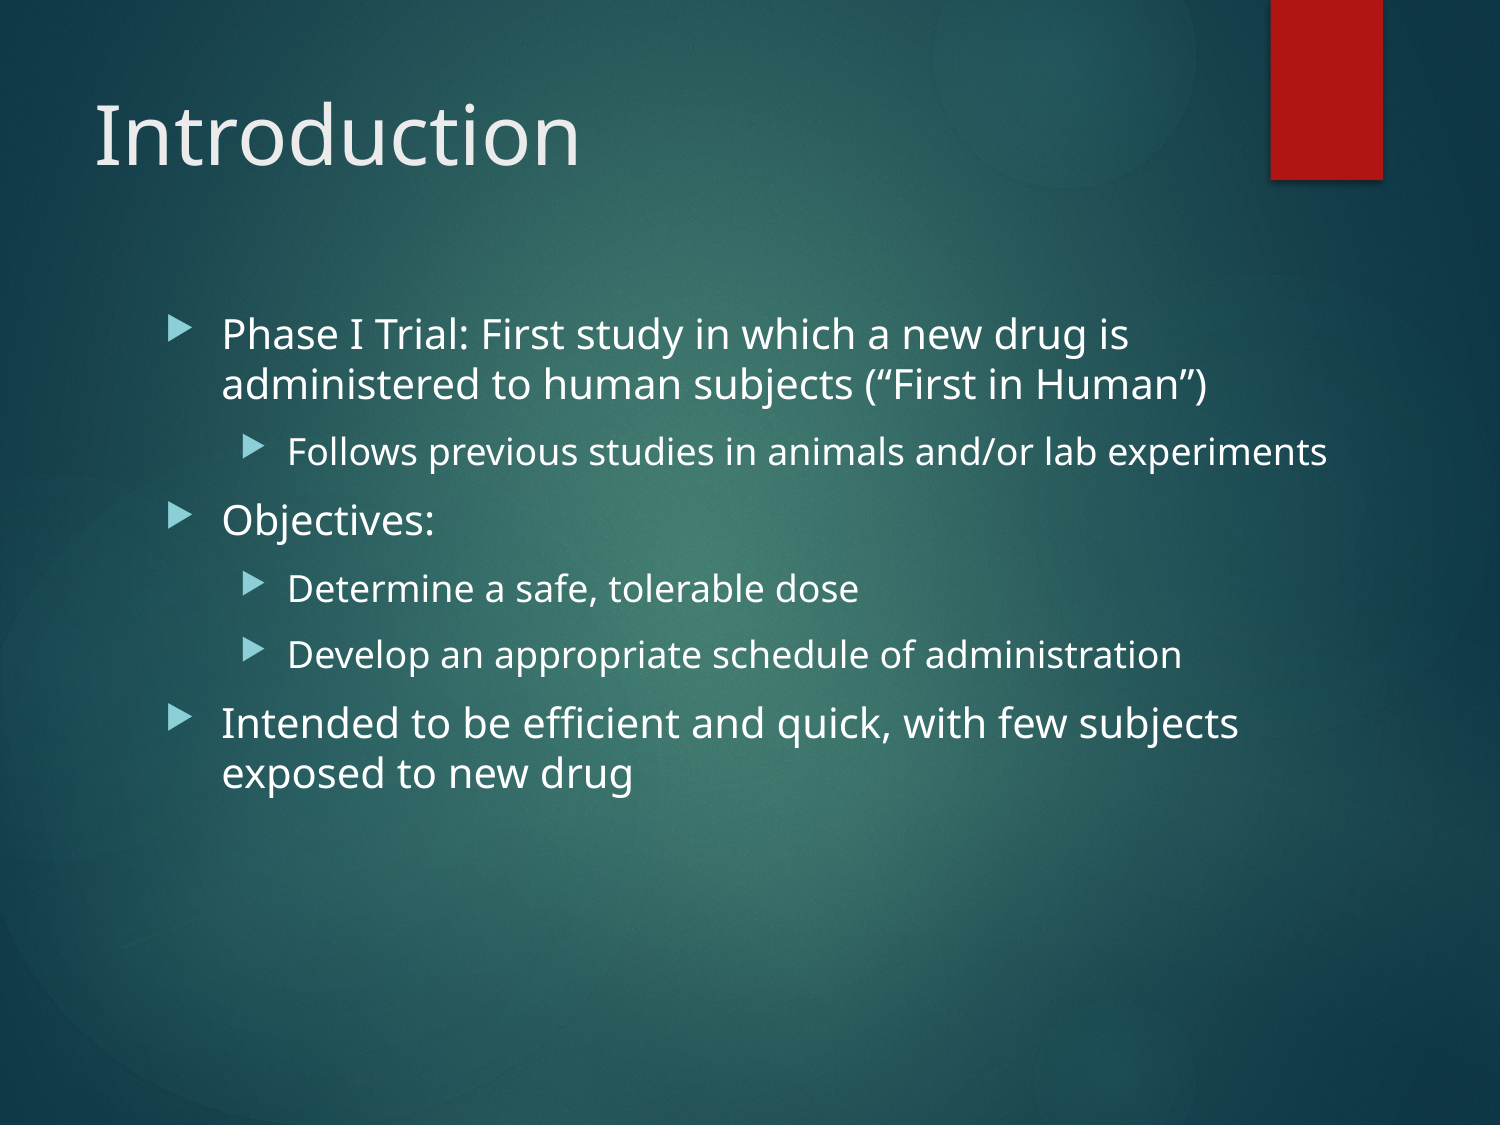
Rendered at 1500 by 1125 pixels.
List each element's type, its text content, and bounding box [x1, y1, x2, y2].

list Phase I Trial: First study in which a new drug is administered to human subjects (“First in Human”) Follows previous studies in animals and/or lab experiments Objectives: Determine a safe, tolerable dose Develop an appropriate schedule of administration Intended to be efficient and quick, with few subjects exposed to new drug [150, 299, 1350, 1050]
title Introduction [79, 74, 1237, 304]
